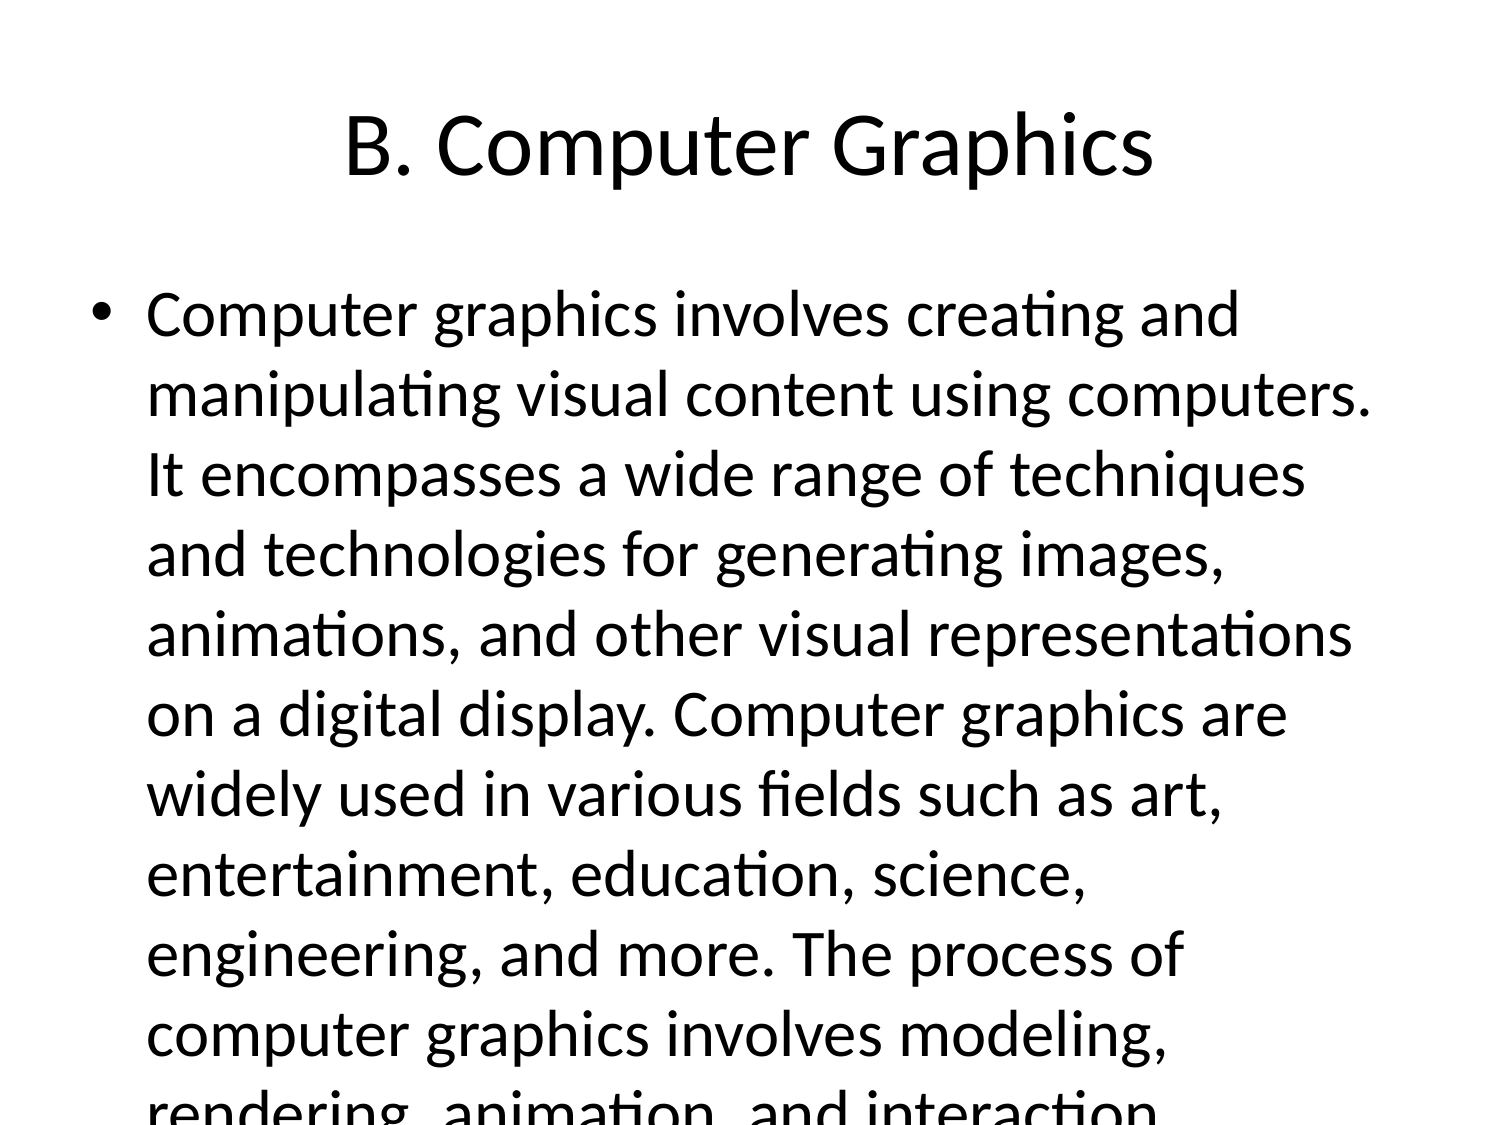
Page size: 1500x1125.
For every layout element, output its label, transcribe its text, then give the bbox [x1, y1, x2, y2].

list Computer graphics involves creating and manipulating visual content using computers. It encompasses a wide range of techniques and technologies for generating images, animations, and other visual representations on a digital display. Computer graphics are widely used in various fields such as art, entertainment, education, science, engineering, and more. The process of computer graphics involves modeling, rendering, animation, and interaction. Modeling refers to creating 3D objects or scenes using specialized software. Rendering involves generating images based on the models by simulating lighting, shadows, and textures. Animation is the process of bringing the models to life by defining their movements and interactions. Interaction refers to user engagement with the graphics through interfaces such as virtual reality or user interfaces. Computer graphics play a crucial role in video games, movies, virtual reality, simulations, data visualization, and many other applications. [75, 262, 1425, 1005]
title B. Computer Graphics [75, 45, 1425, 233]
